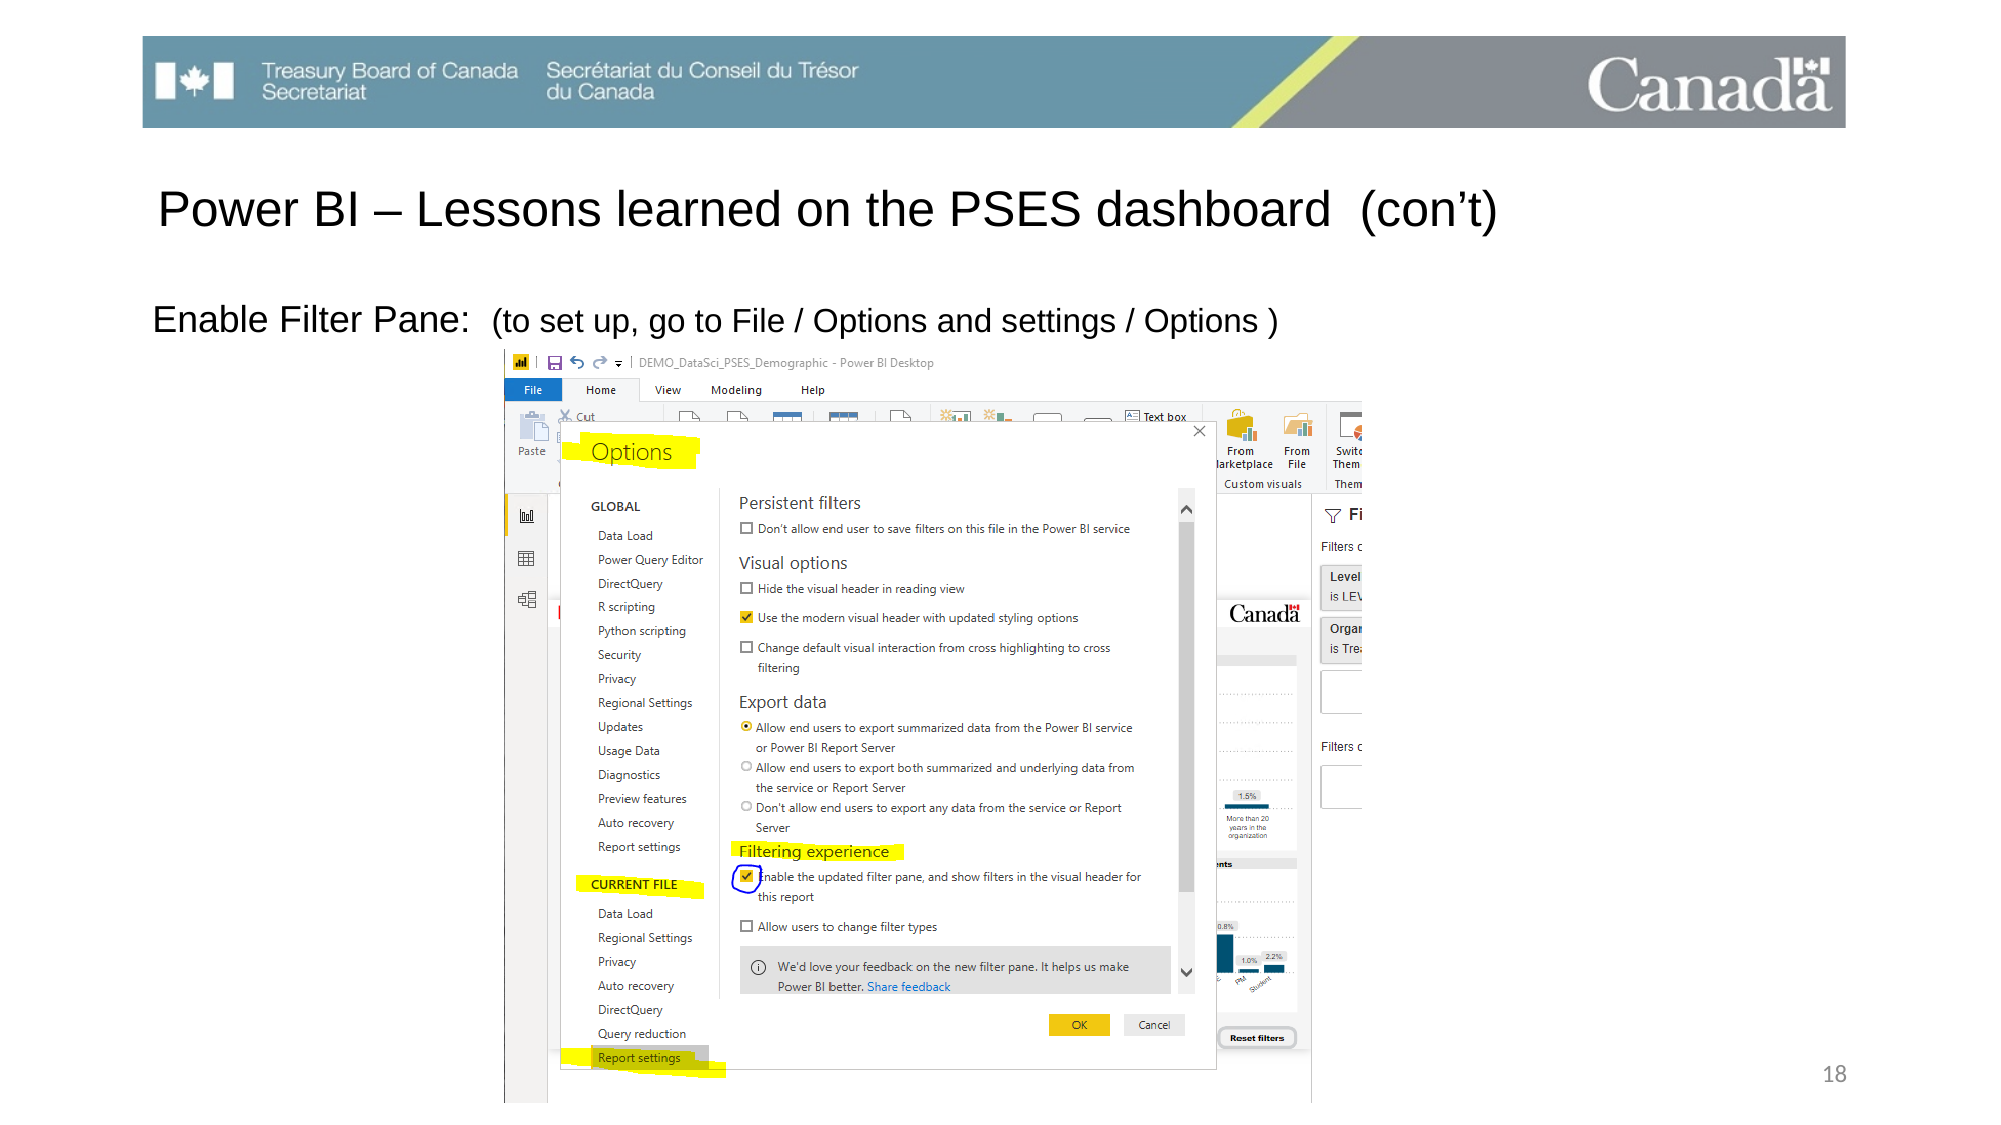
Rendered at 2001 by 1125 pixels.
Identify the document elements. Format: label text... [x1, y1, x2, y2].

list Enable Filter Pane: (to set up, go to File / Options and settings / Options ) [137, 293, 1863, 1014]
slide_number 18 [1412, 1042, 1863, 1103]
title Power BI – Lessons learned on the PSES dashboard (con’t) [142, 161, 1863, 260]
picture [504, 349, 1362, 1103]
text_box [142, 36, 1846, 128]
